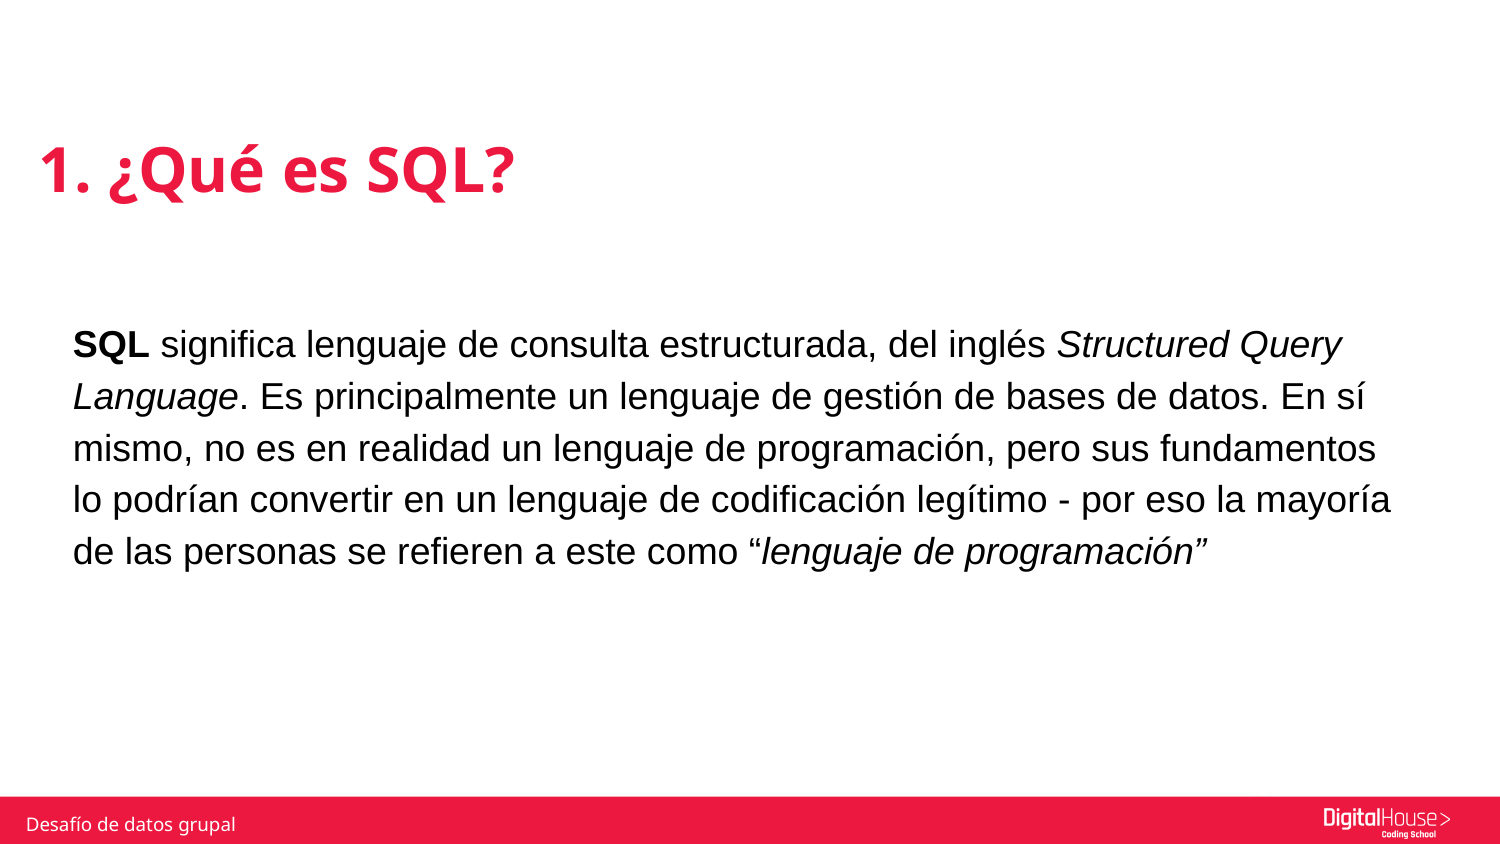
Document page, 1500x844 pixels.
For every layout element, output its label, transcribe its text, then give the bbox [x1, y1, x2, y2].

picture [1324, 808, 1450, 839]
text_box SQL significa lenguaje de consulta estructurada, del inglés Structured Query Language. Es principalmente un lenguaje de gestión de bases de datos. En sí mismo, no es en realidad un lenguaje de programación, pero sus fundamentos lo podrían convertir en un lenguaje de codificación legítimo - por eso la mayoría de las personas se refieren a este como “lenguaje de programación” [57, 298, 1443, 631]
picture [0, 0, 1500, 796]
text_box 1. ¿Qué es SQL? [23, 128, 1477, 222]
